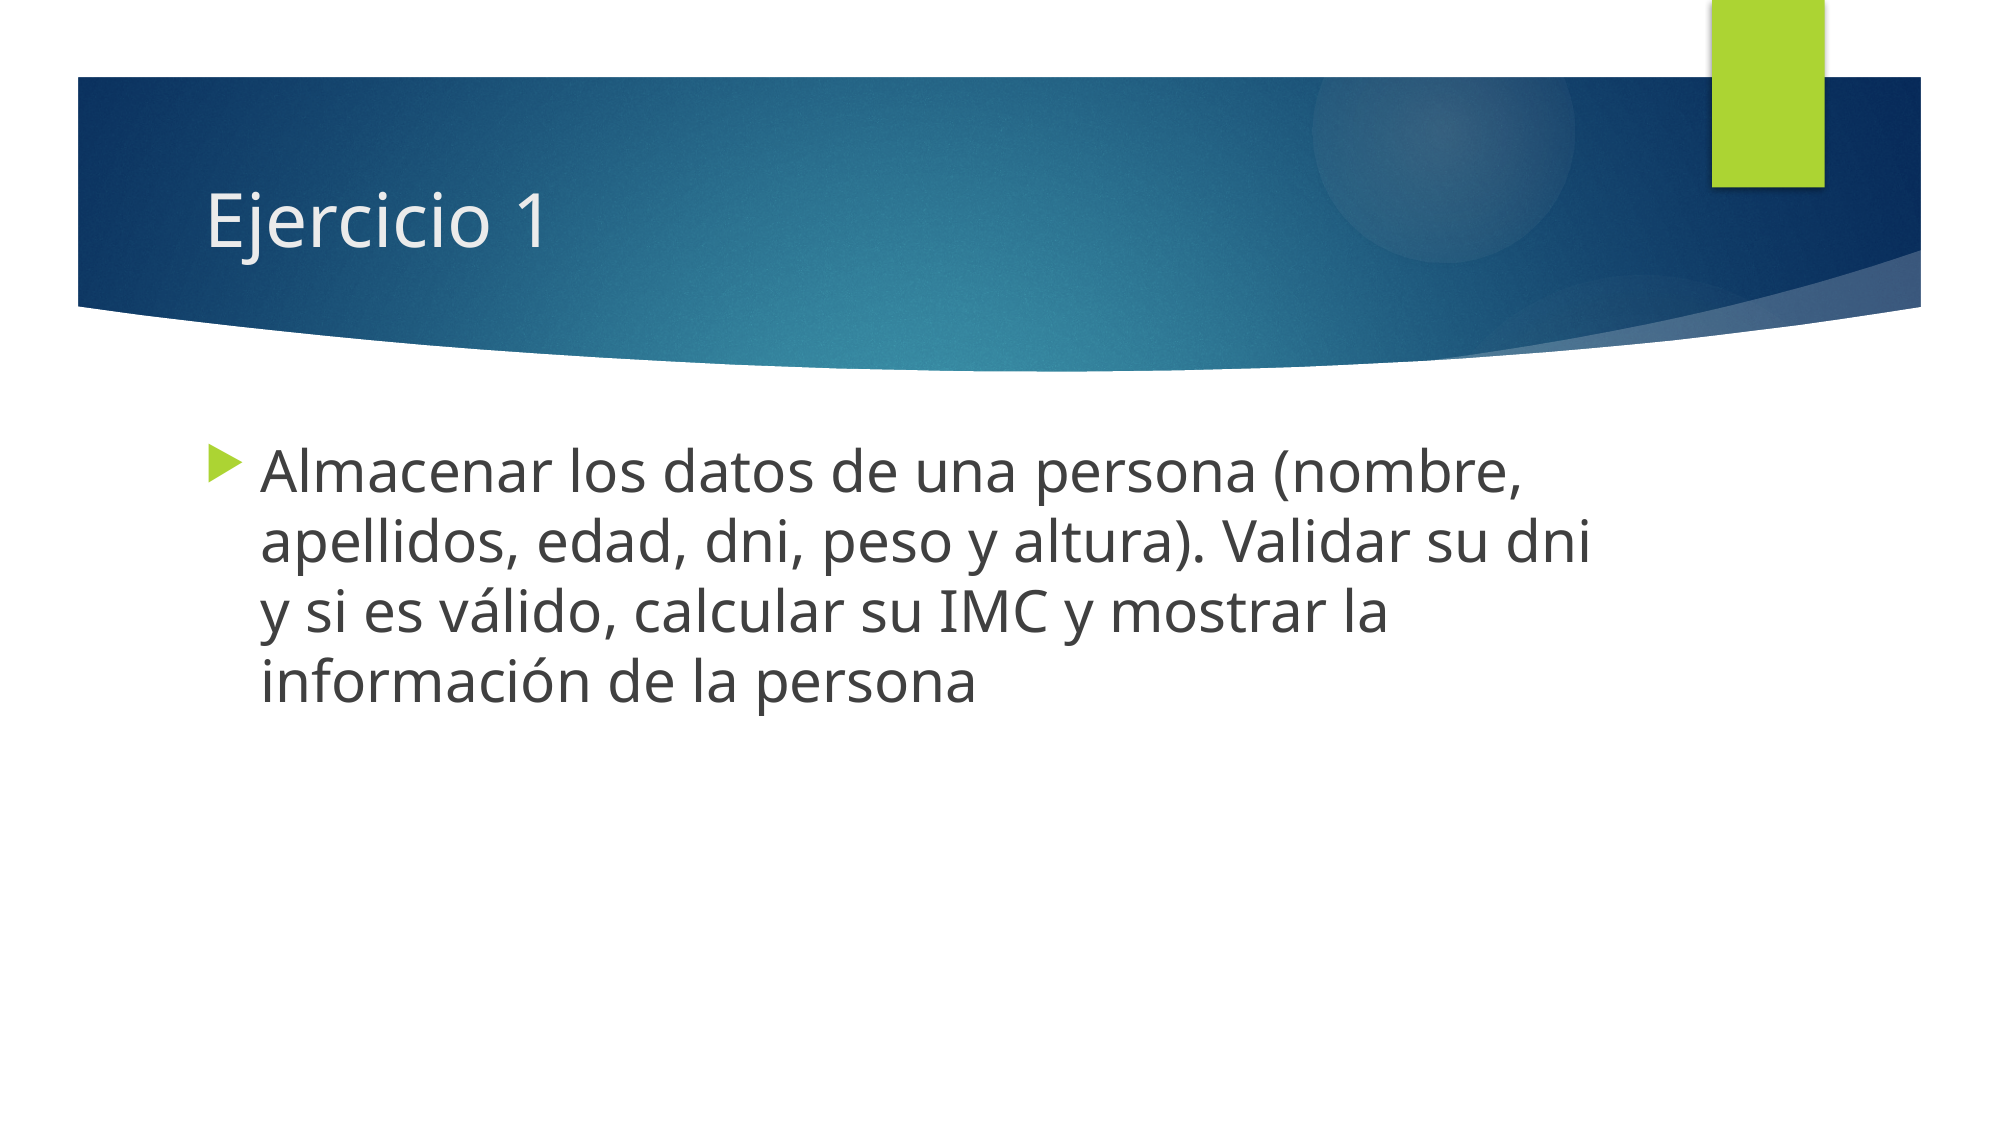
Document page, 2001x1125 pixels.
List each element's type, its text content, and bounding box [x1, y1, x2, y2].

list Almacenar los datos de una persona (nombre, apellidos, edad, dni, peso y altura). Validar su dni y si es válido, calcular su IMC y mostrar la información de la persona [189, 427, 1627, 988]
title Ejercicio 1 [189, 159, 1627, 276]
